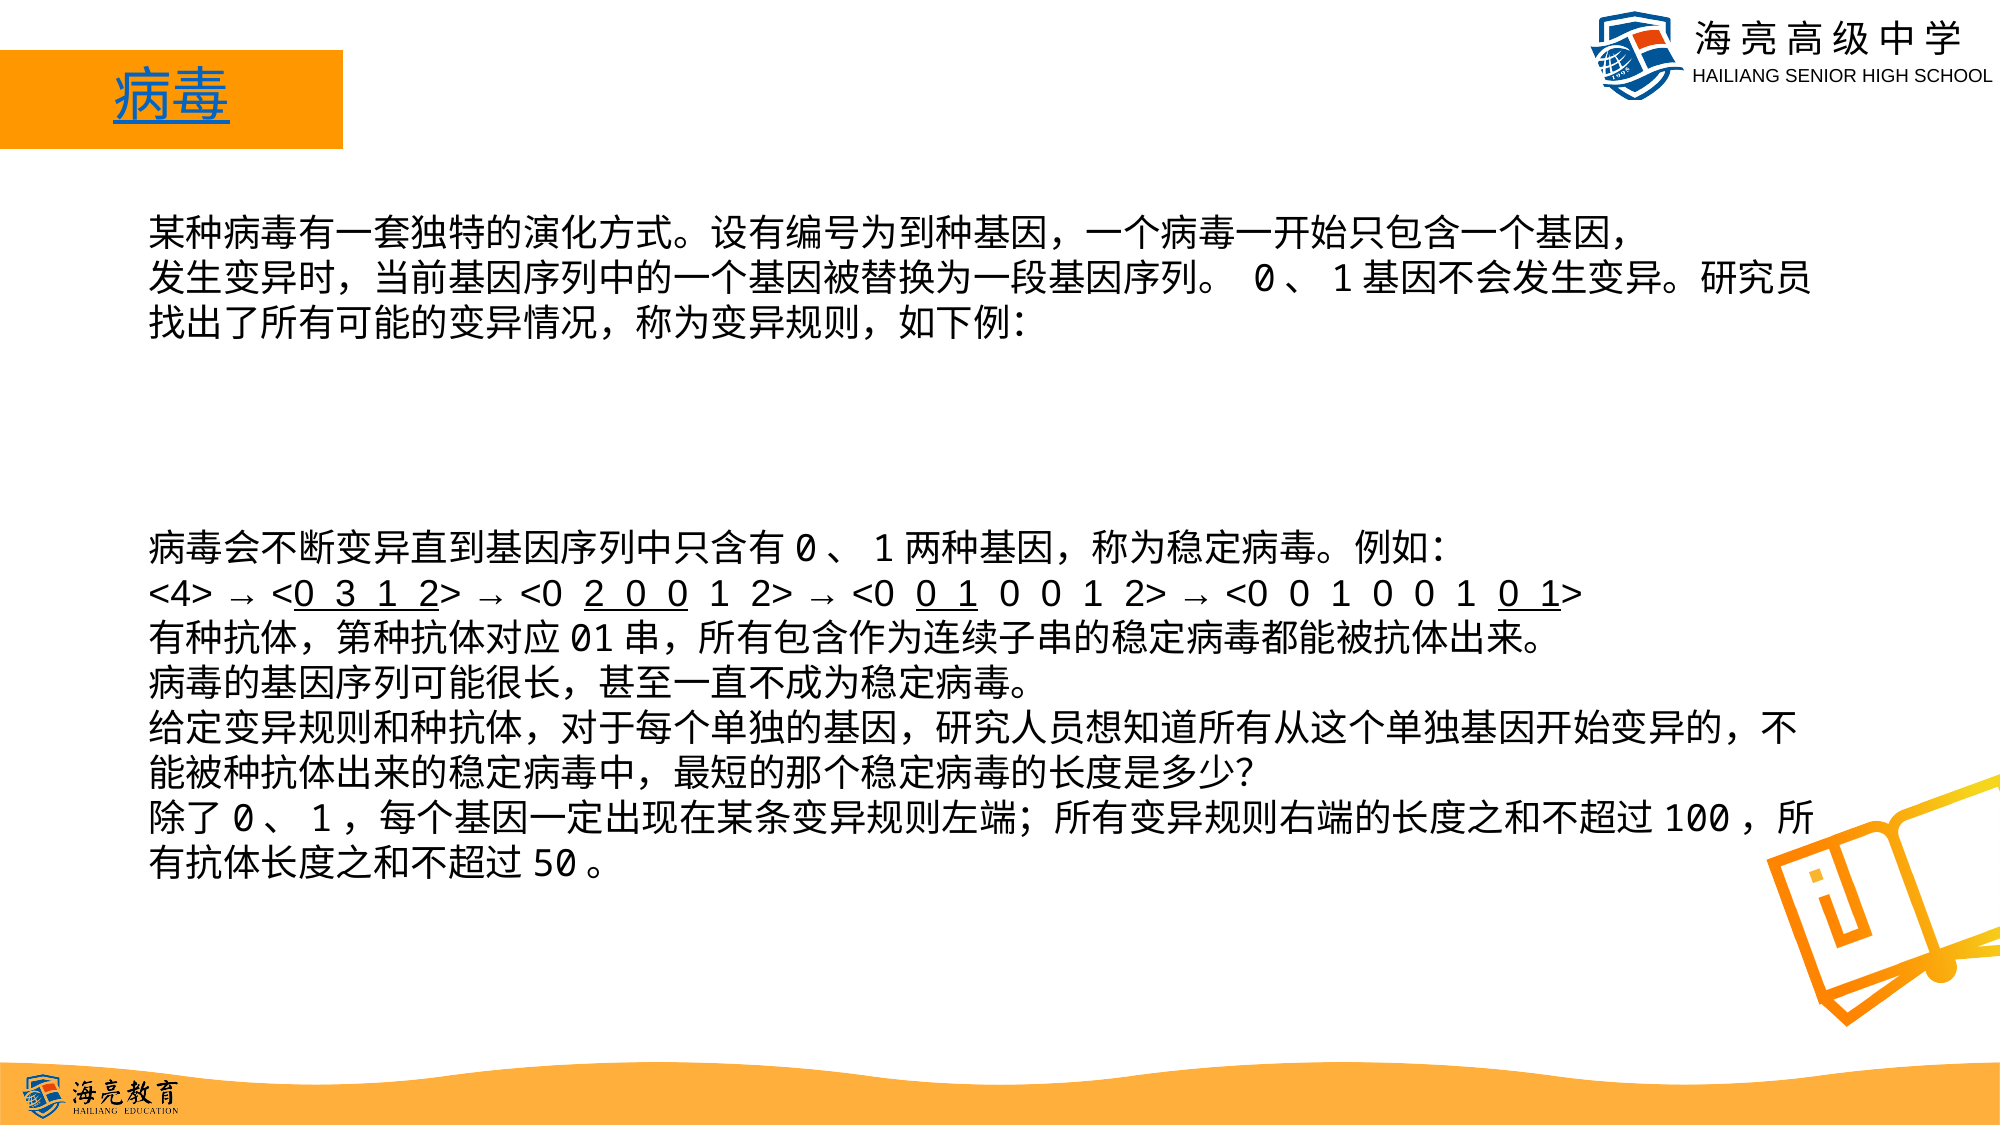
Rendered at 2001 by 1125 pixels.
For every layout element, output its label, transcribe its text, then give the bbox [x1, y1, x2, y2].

picture [1766, 772, 2000, 1027]
picture [0, 1062, 2000, 1125]
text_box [1590, 7, 2000, 100]
text_box 病毒 [0, 50, 343, 149]
